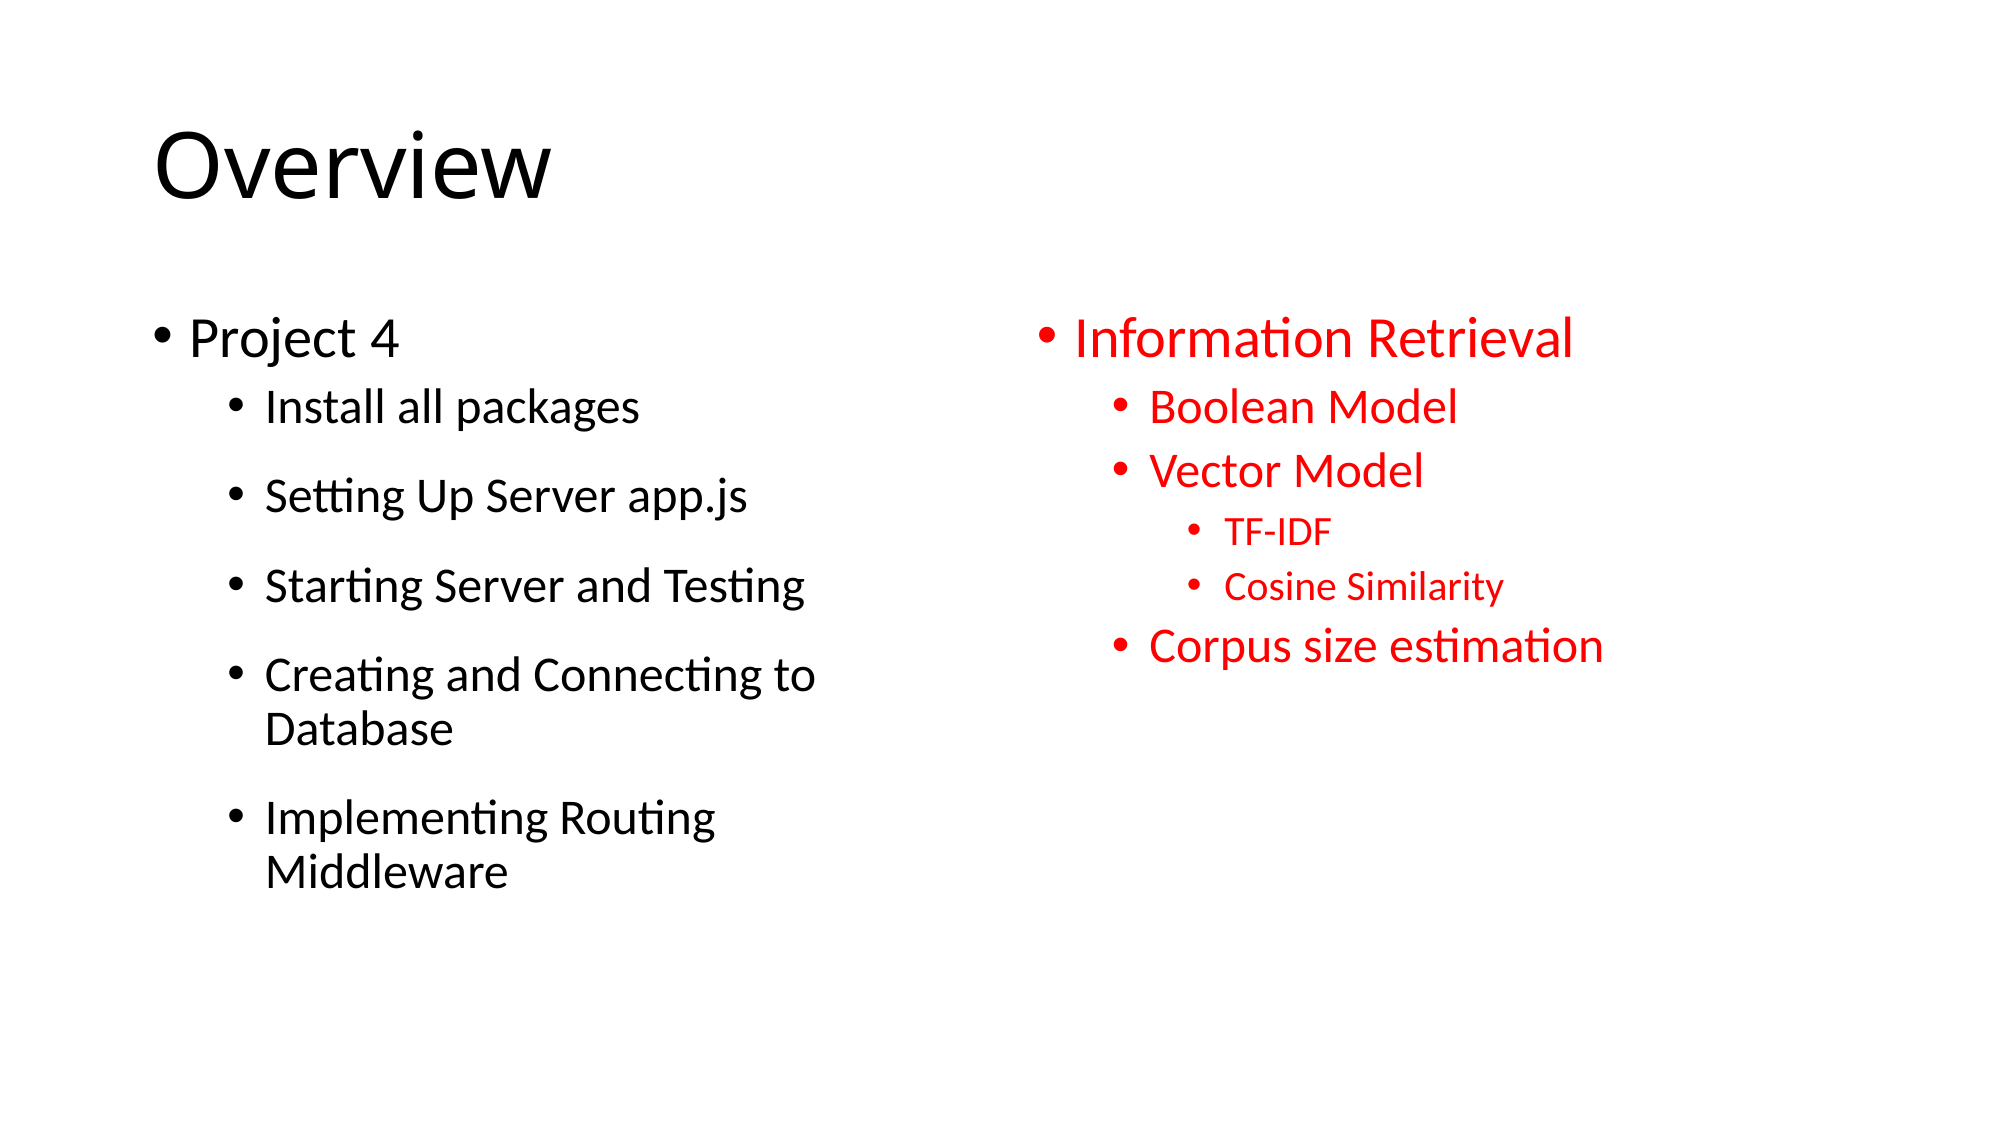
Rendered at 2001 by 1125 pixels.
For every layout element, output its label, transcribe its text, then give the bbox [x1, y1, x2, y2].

text_box Information Retrieval Boolean Model Vector Model TF-IDF Cosine Similarity Corpus size estimation [1021, 299, 1674, 1014]
title Overview [137, 59, 1863, 278]
list Project 4 Install all packages Setting Up Server app.js Starting Server and Testing Creating and Connecting to Database Implementing Routing Middleware [137, 299, 925, 1045]
